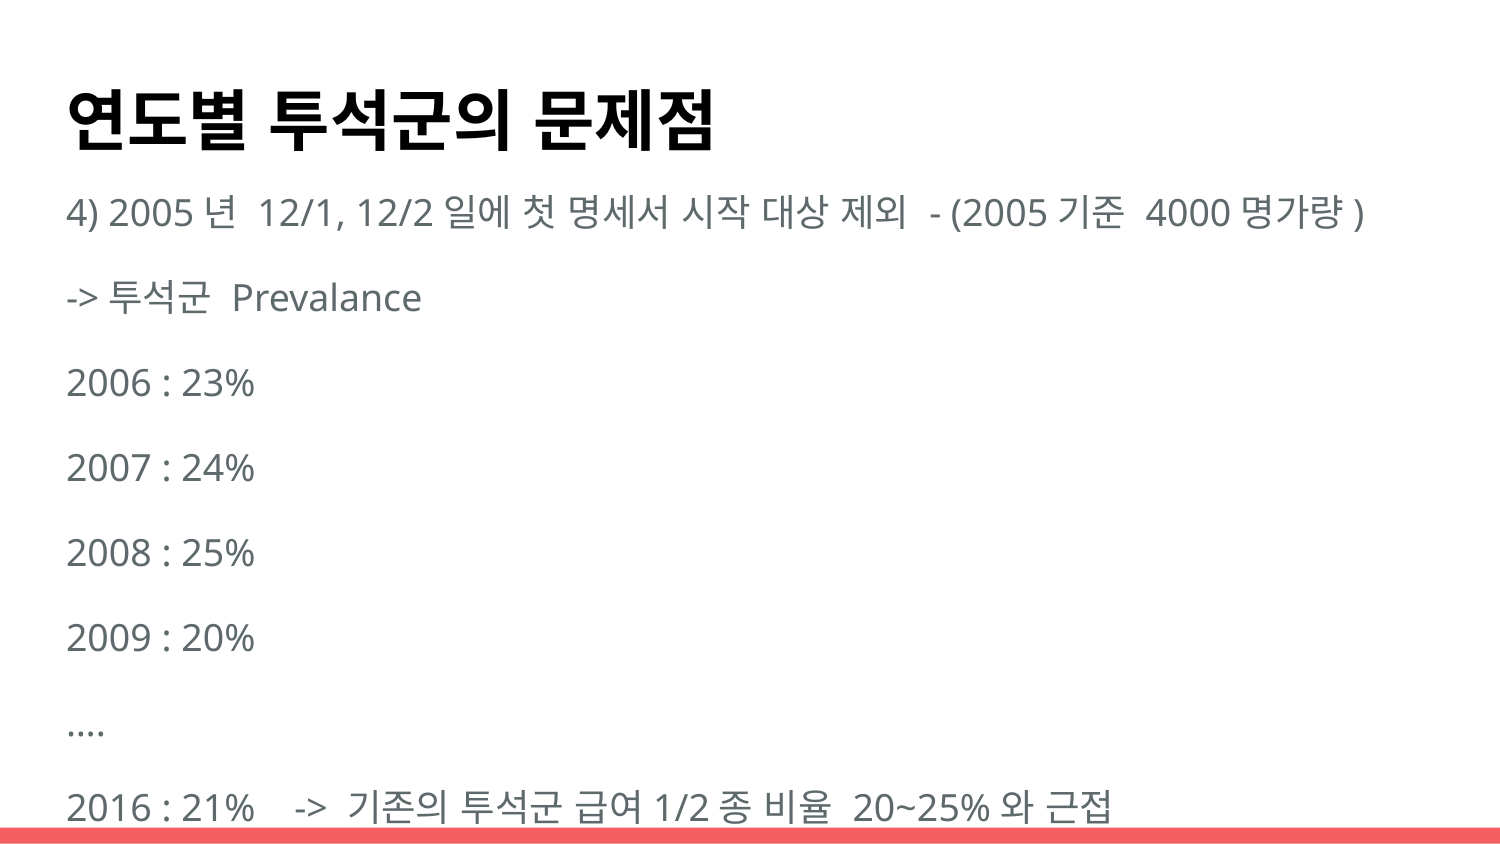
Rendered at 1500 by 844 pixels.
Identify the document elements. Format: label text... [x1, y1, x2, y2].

list 4) 2005년 12/1, 12/2일에 첫 명세서 시작 대상 제외 - (2005기준 4000명가량) ->투석군 Prevalance 2006 : 23% 2007 : 24% 2008 : 25% 2009 : 20% …. 2016 : 21% -> 기존의 투석군 급여1/2종 비율 20~25%와 근접 [51, 166, 1449, 728]
title 연도별 투석군의 문제점 [51, 64, 1449, 166]
